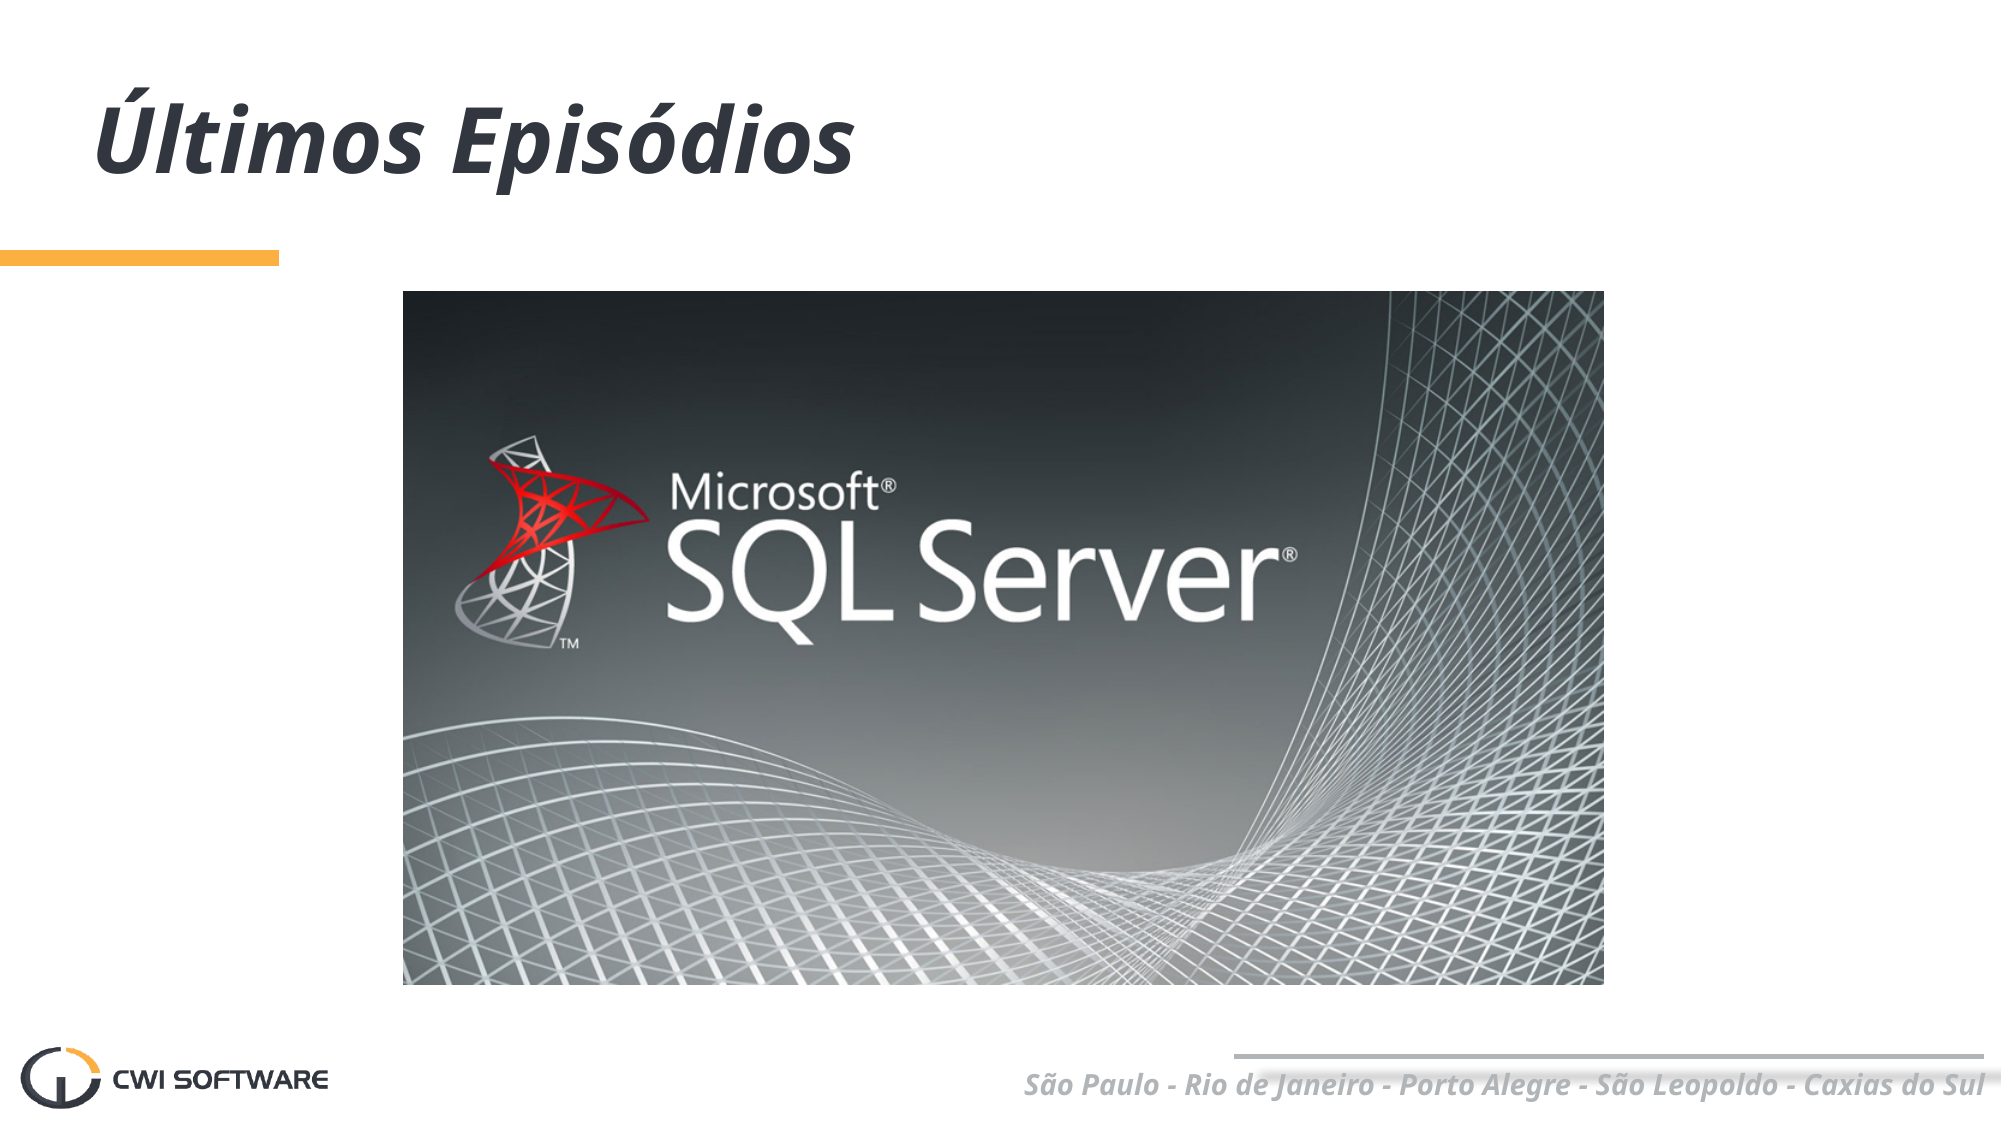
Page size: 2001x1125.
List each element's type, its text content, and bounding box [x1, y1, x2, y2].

title Últimos Episódios [76, 59, 1932, 229]
picture [0, 1040, 353, 1117]
picture [403, 291, 1605, 985]
